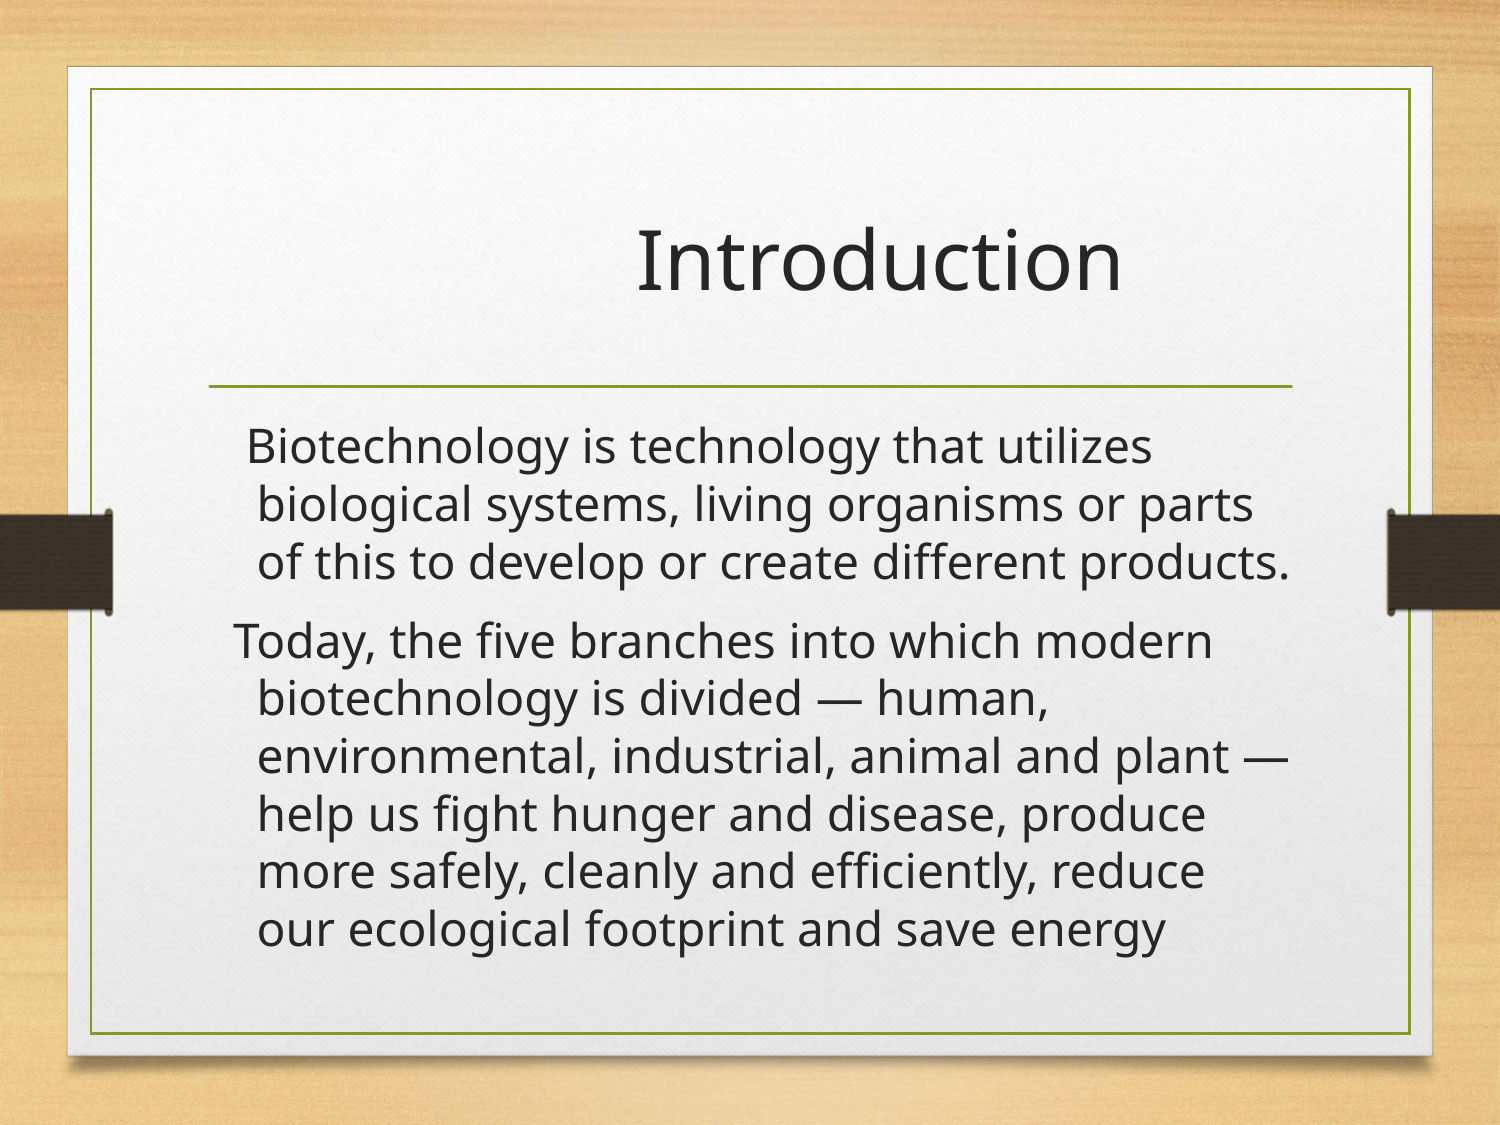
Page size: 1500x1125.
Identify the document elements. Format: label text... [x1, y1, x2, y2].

picture [0, 0, 1500, 1125]
title Introduction [193, 150, 1309, 365]
list Biotechnology is technology that utilizes biological systems, living organisms or parts of this to develop or create different products. Today, the five branches into which modern biotechnology is divided — human, environmental, industrial, animal and plant — help us fight hunger and disease, produce more safely, cleanly and efficiently, reduce our ecological footprint and save energy [193, 408, 1309, 974]
